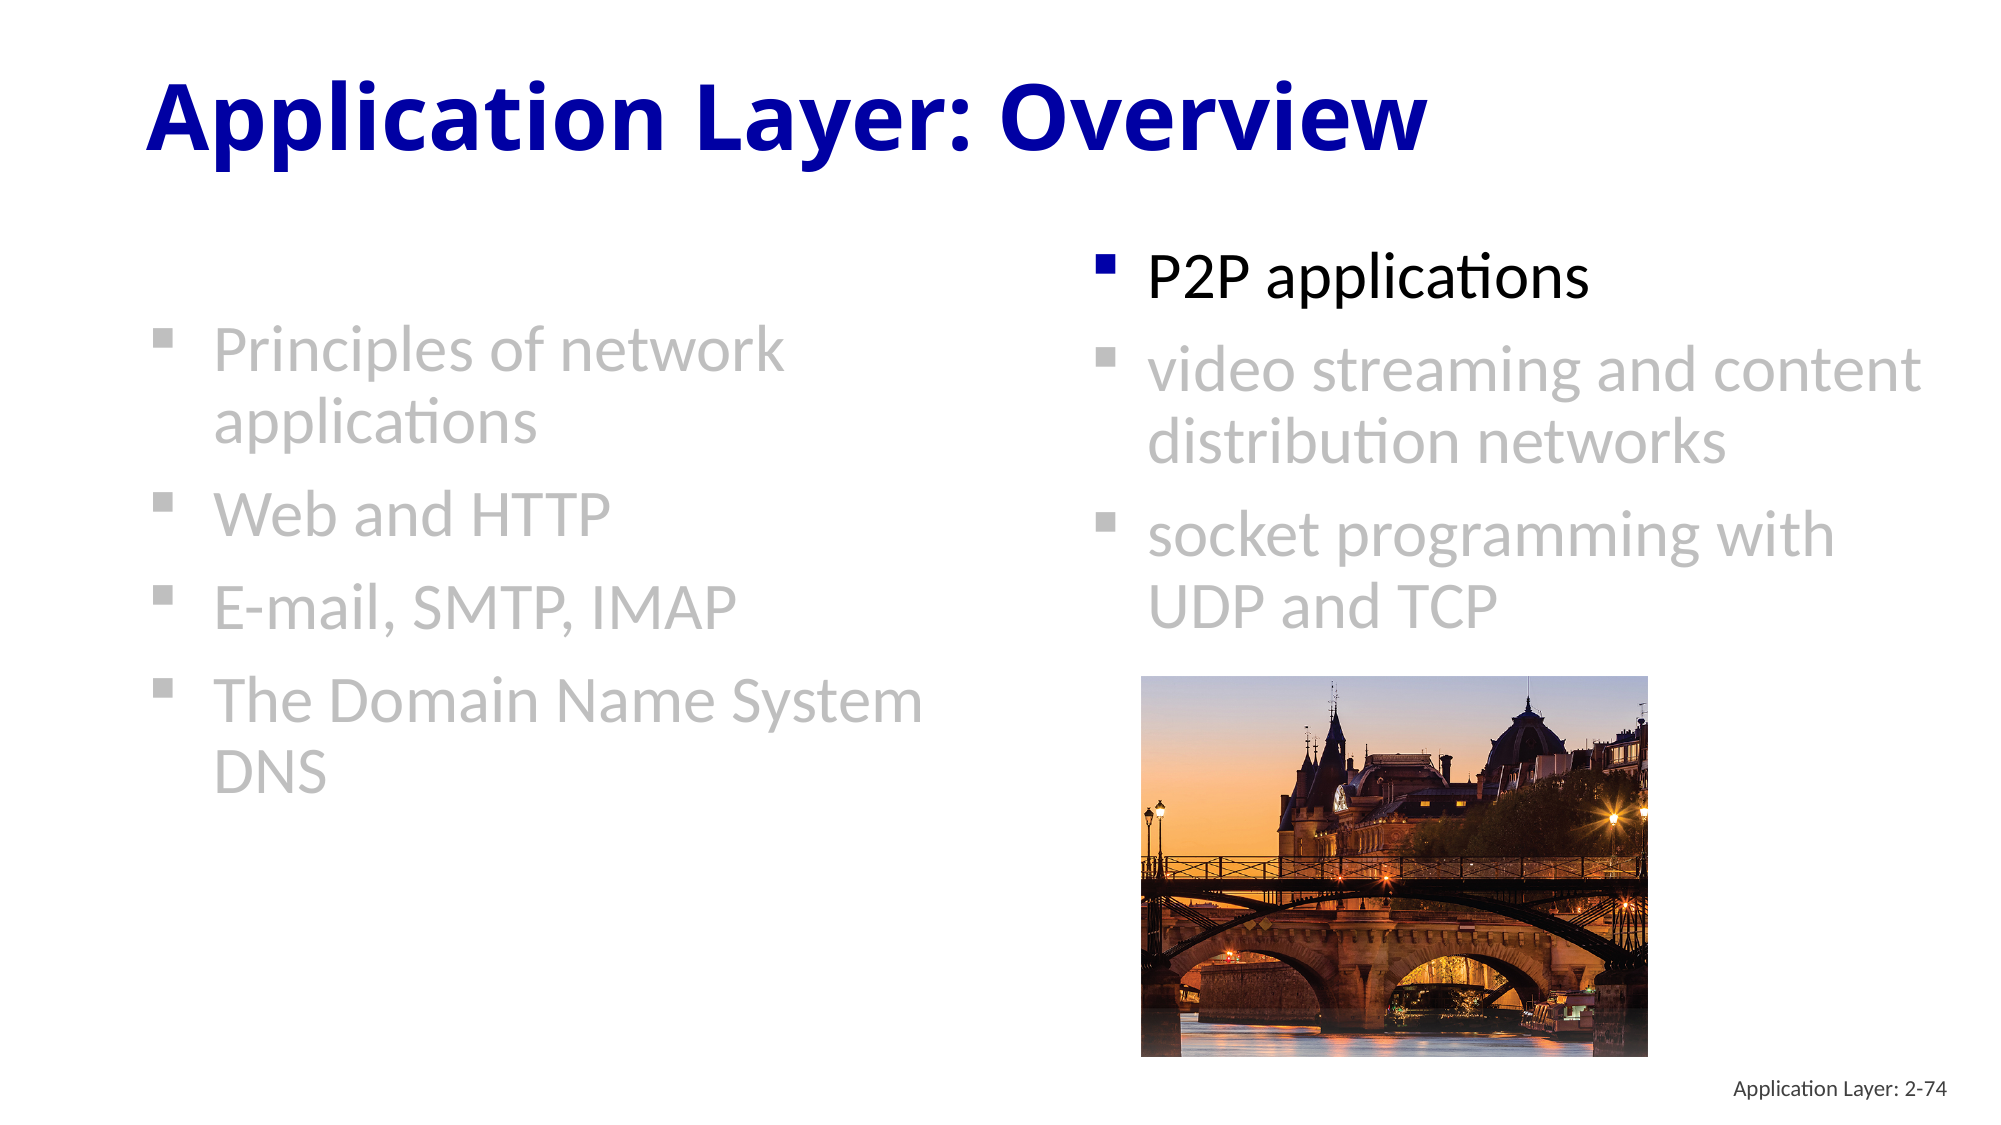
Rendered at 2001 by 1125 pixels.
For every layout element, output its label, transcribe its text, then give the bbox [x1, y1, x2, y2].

text_box Principles of network applications Web and HTTP E-mail, SMTP, IMAP The Domain Name System DNS [132, 306, 1004, 1021]
text_box P2P applications video streaming and content distribution networks socket programming with UDP and TCP [1075, 233, 1963, 1021]
picture [1141, 676, 1648, 1057]
title Application Layer: Overview [131, 47, 1856, 195]
slide_number Application Layer: 2-74 [1512, 1056, 1963, 1117]
